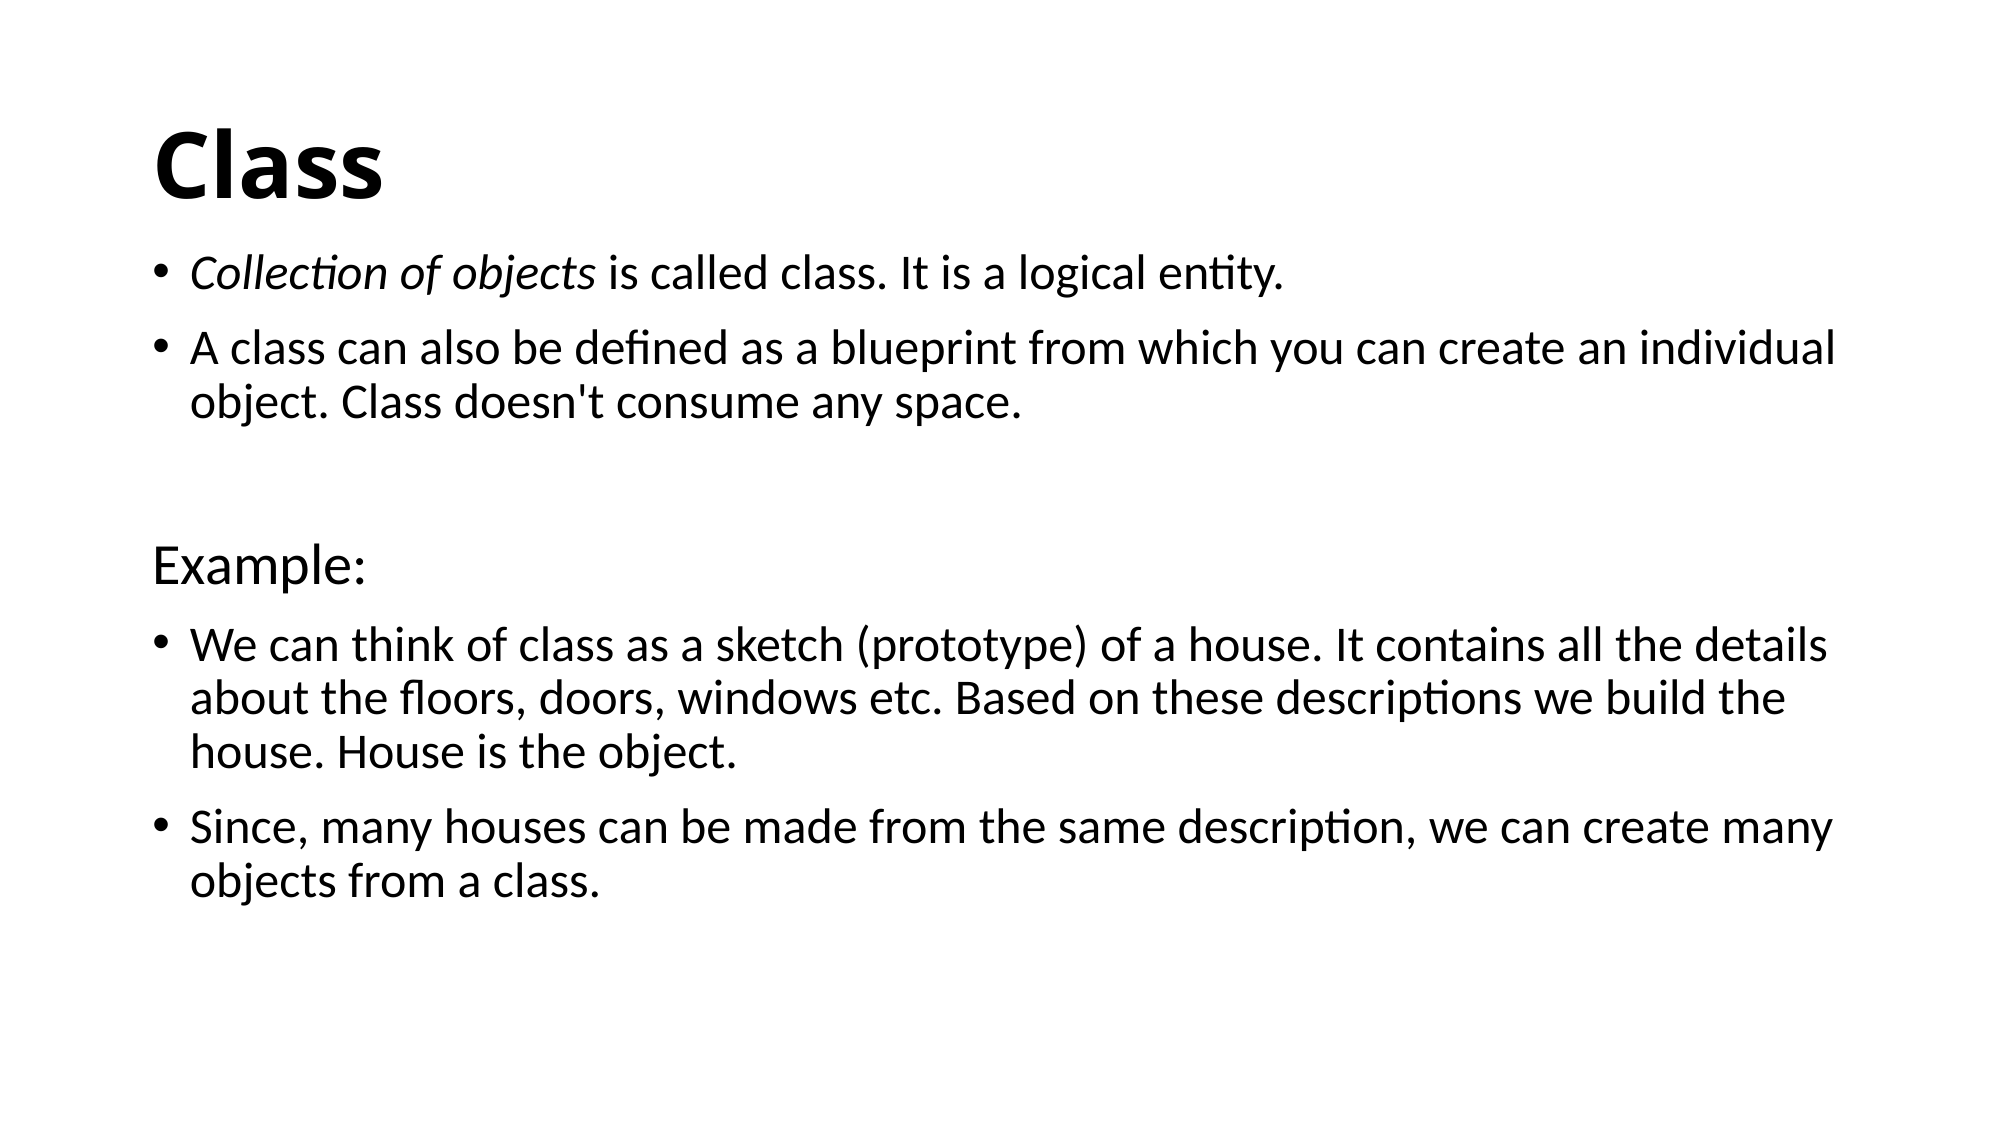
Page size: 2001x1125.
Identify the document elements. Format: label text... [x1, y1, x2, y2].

list Collection of objects is called class. It is a logical entity. A class can also be defined as a blueprint from which you can create an individual object. Class doesn't consume any space. Example: We can think of class as a sketch (prototype) of a house. It contains all the details about the floors, doors, windows etc. Based on these descriptions we build the house. House is the object. Since, many houses can be made from the same description, we can create many objects from a class. [137, 239, 1863, 1014]
title Class [137, 59, 1863, 239]
